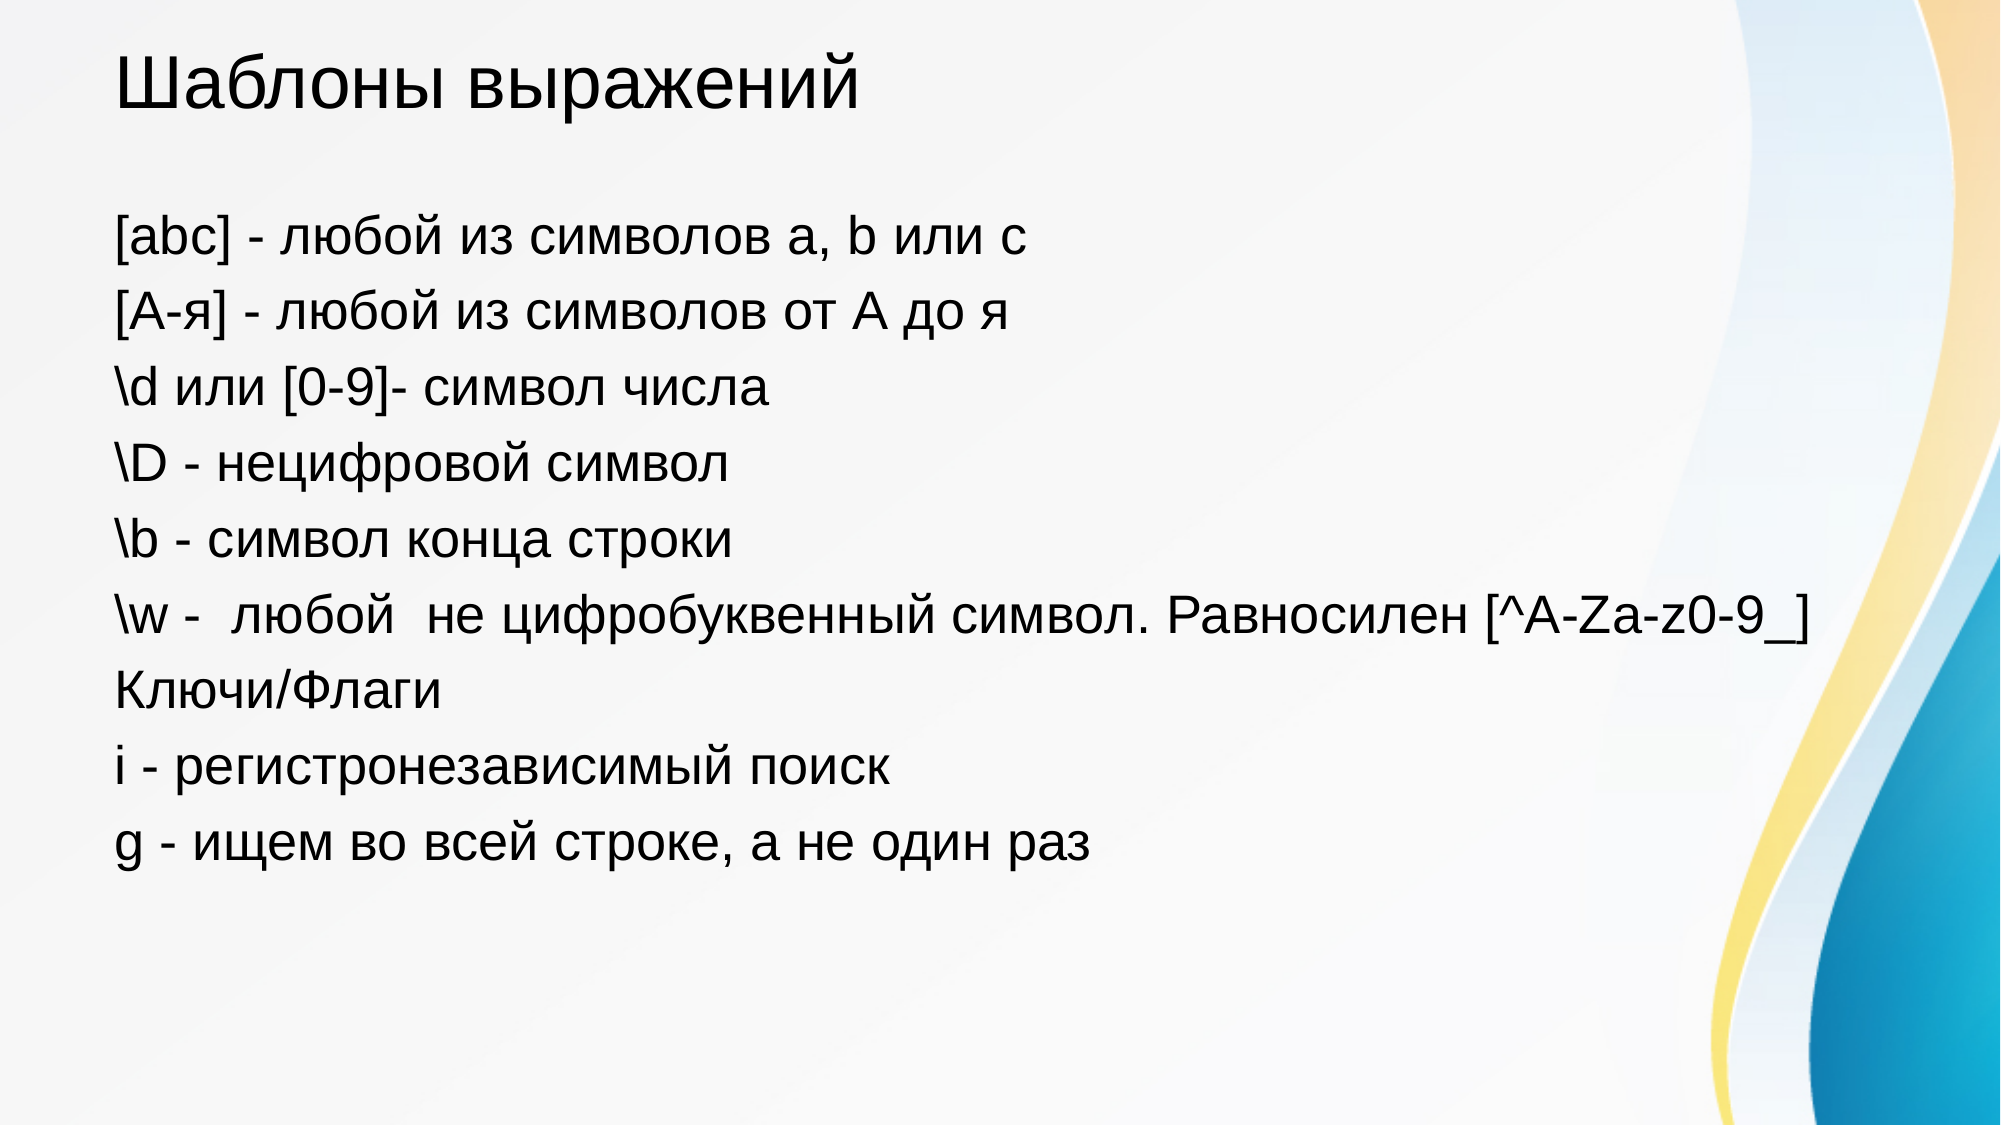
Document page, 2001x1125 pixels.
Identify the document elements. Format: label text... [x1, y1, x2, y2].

title Шаблоны выражений [99, 30, 1901, 127]
picture [0, 0, 2001, 1125]
list [abc] - любой из символов a, b или c [А-я] - любой из символов от А до я \d или [0-9]- символ числа \D - нецифровой символ \b - символ конца строки \w - любой не цифробуквенный символ. Равносилен [^A-Za-z0-9_] Ключи/Флаги i - регистронезависимый поиск g - ищем во всей строке, а не один раз [99, 192, 1901, 1006]
